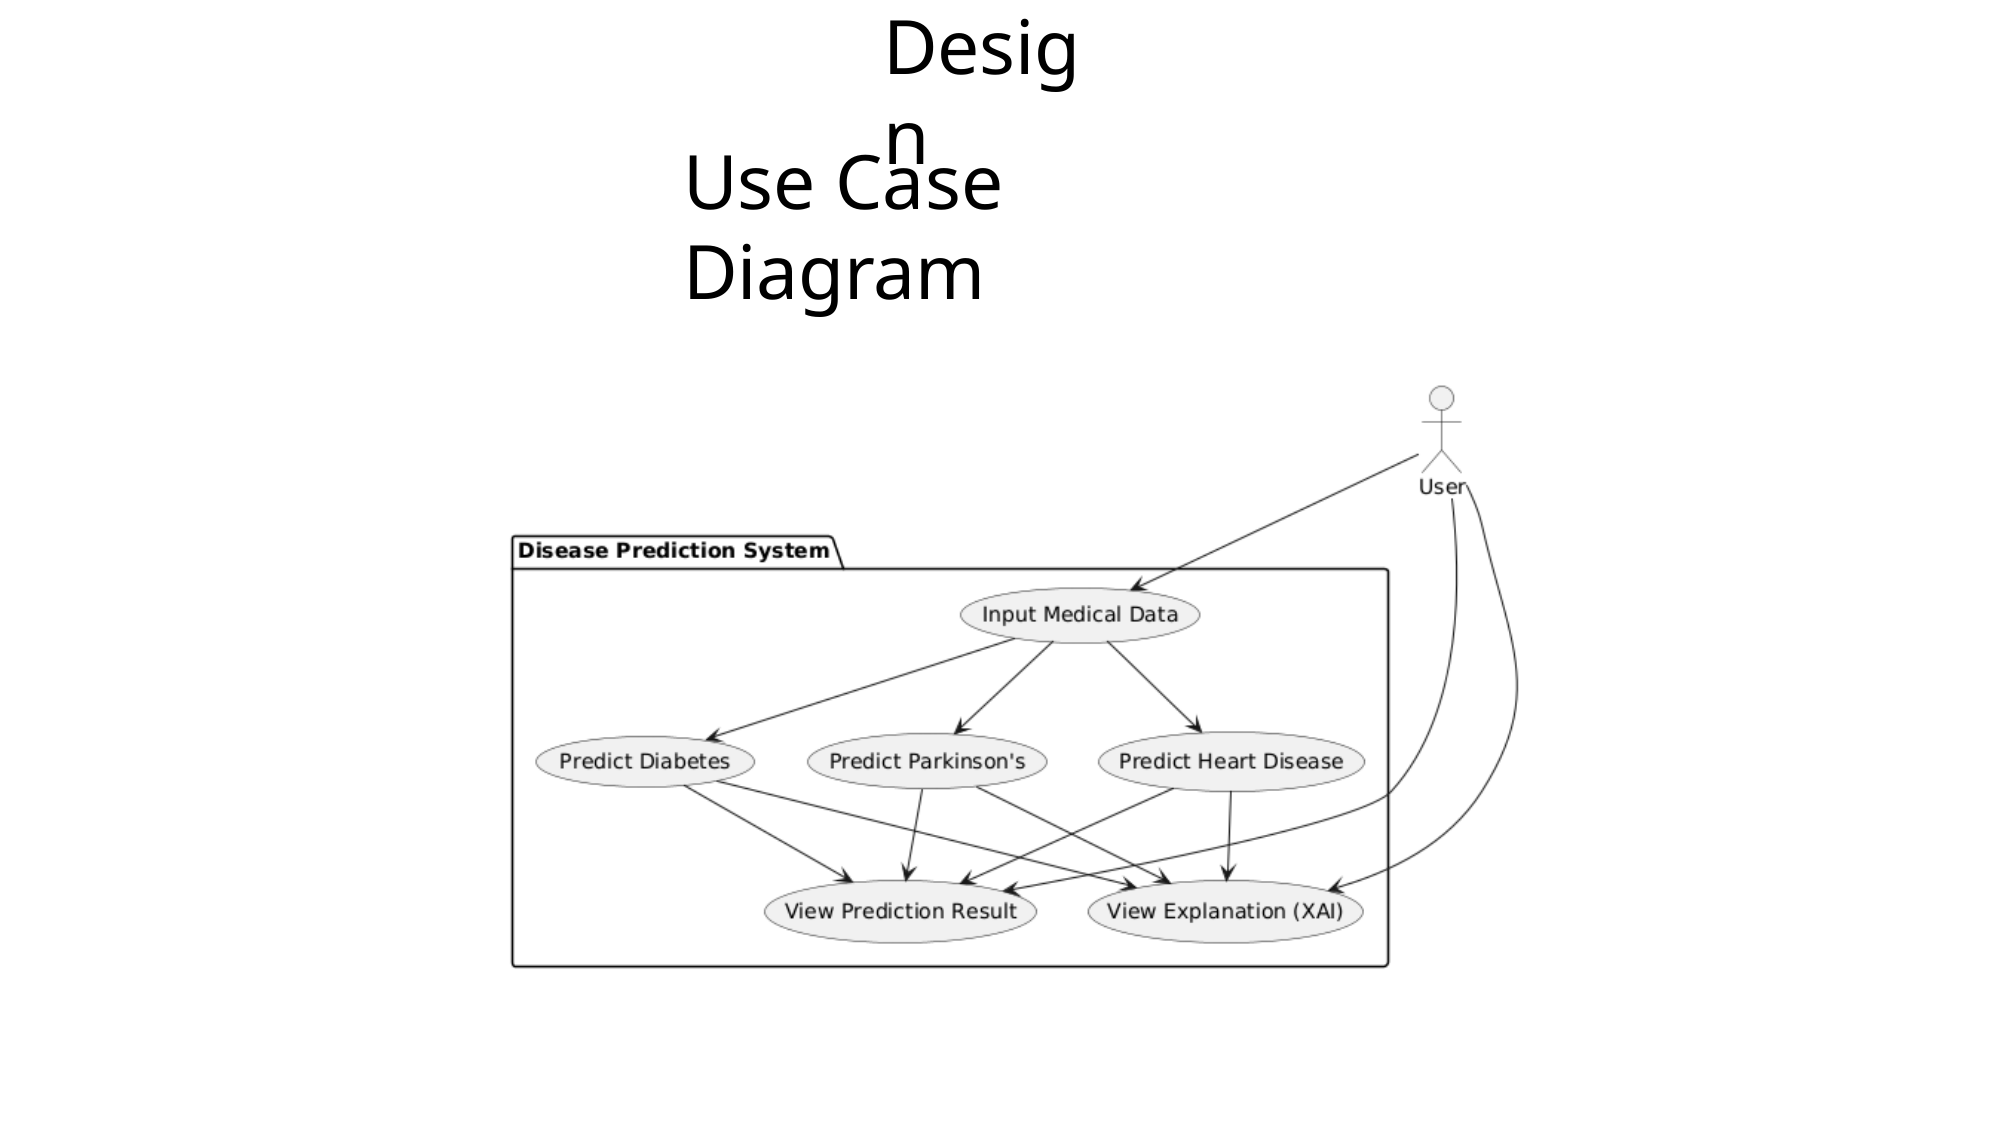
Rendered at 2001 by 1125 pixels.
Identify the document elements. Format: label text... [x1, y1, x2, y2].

text_box Use Case Diagram [681, 132, 1319, 315]
picture [502, 375, 1536, 976]
title Design [881, 0, 1119, 132]
